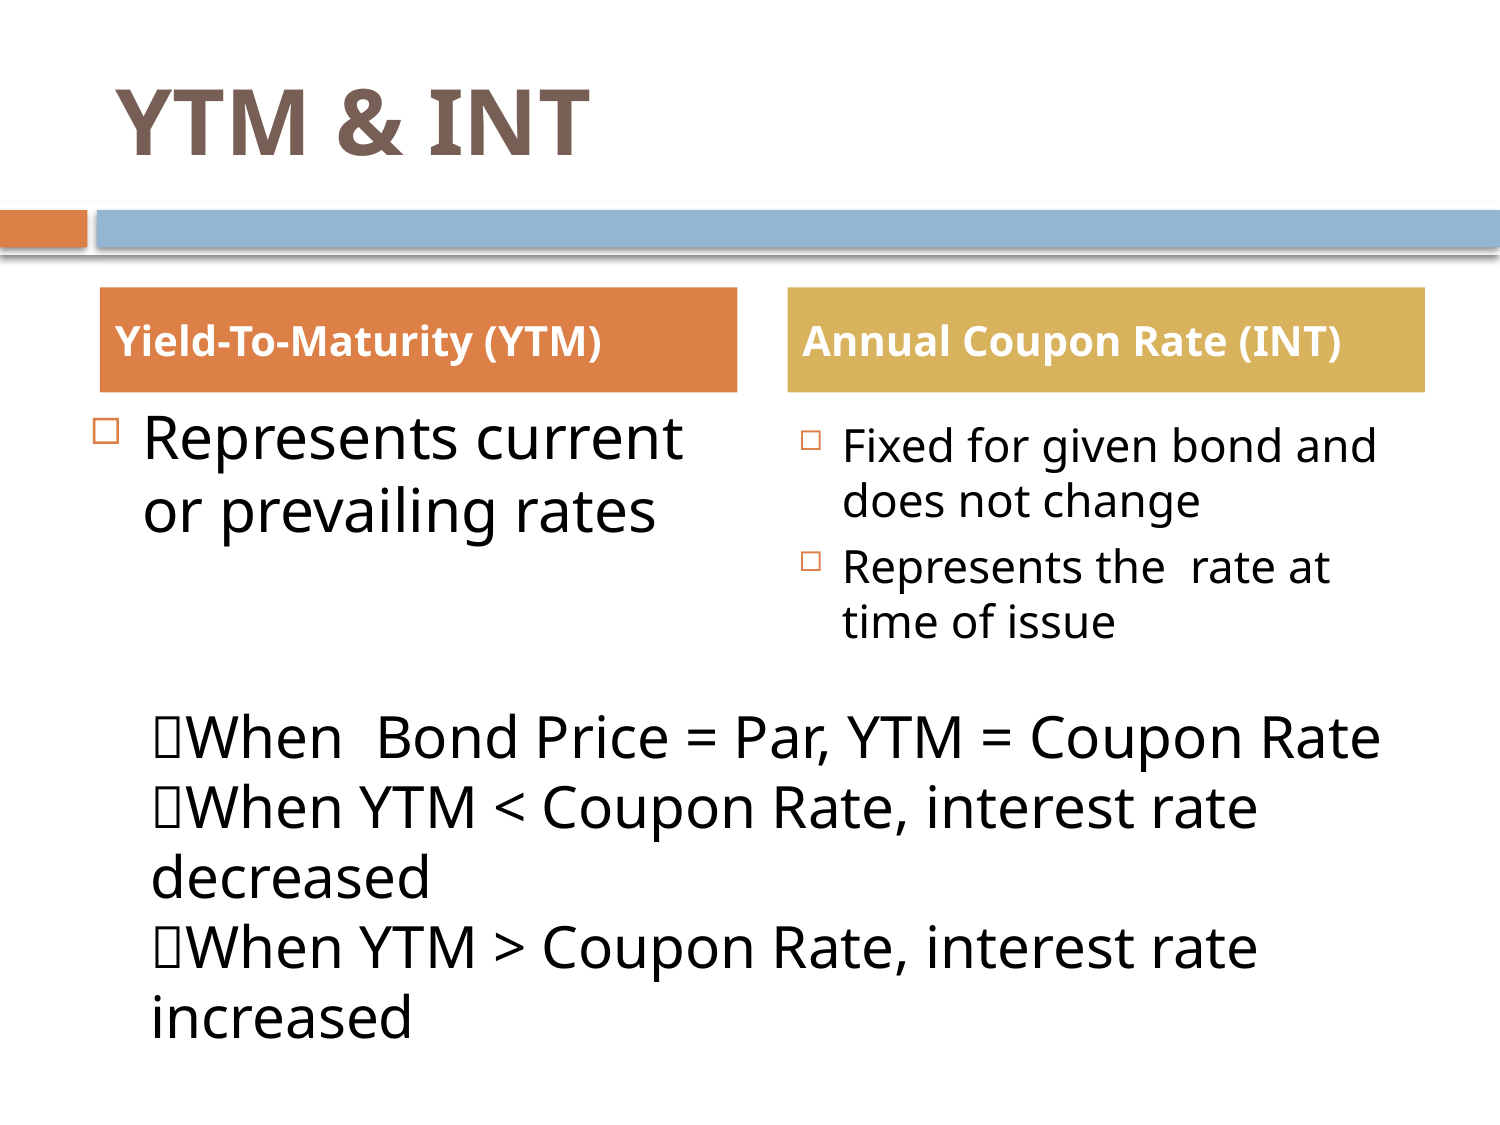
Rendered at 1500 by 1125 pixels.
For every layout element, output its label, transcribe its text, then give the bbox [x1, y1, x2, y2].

list Yield-To-Maturity (YTM) [99, 287, 738, 392]
text_box When Bond Price = Par, YTM = Coupon Rate When YTM < Coupon Rate, interest rate decreased When YTM > Coupon Rate, interest rate increased [135, 692, 1500, 1058]
list Fixed for given bond and does not change Represents the rate at time of issue [783, 408, 1447, 657]
list Annual Coupon Rate (INT) [787, 287, 1425, 393]
list Represents current or prevailing rates [75, 392, 738, 657]
title YTM & INT [100, 37, 1438, 200]
